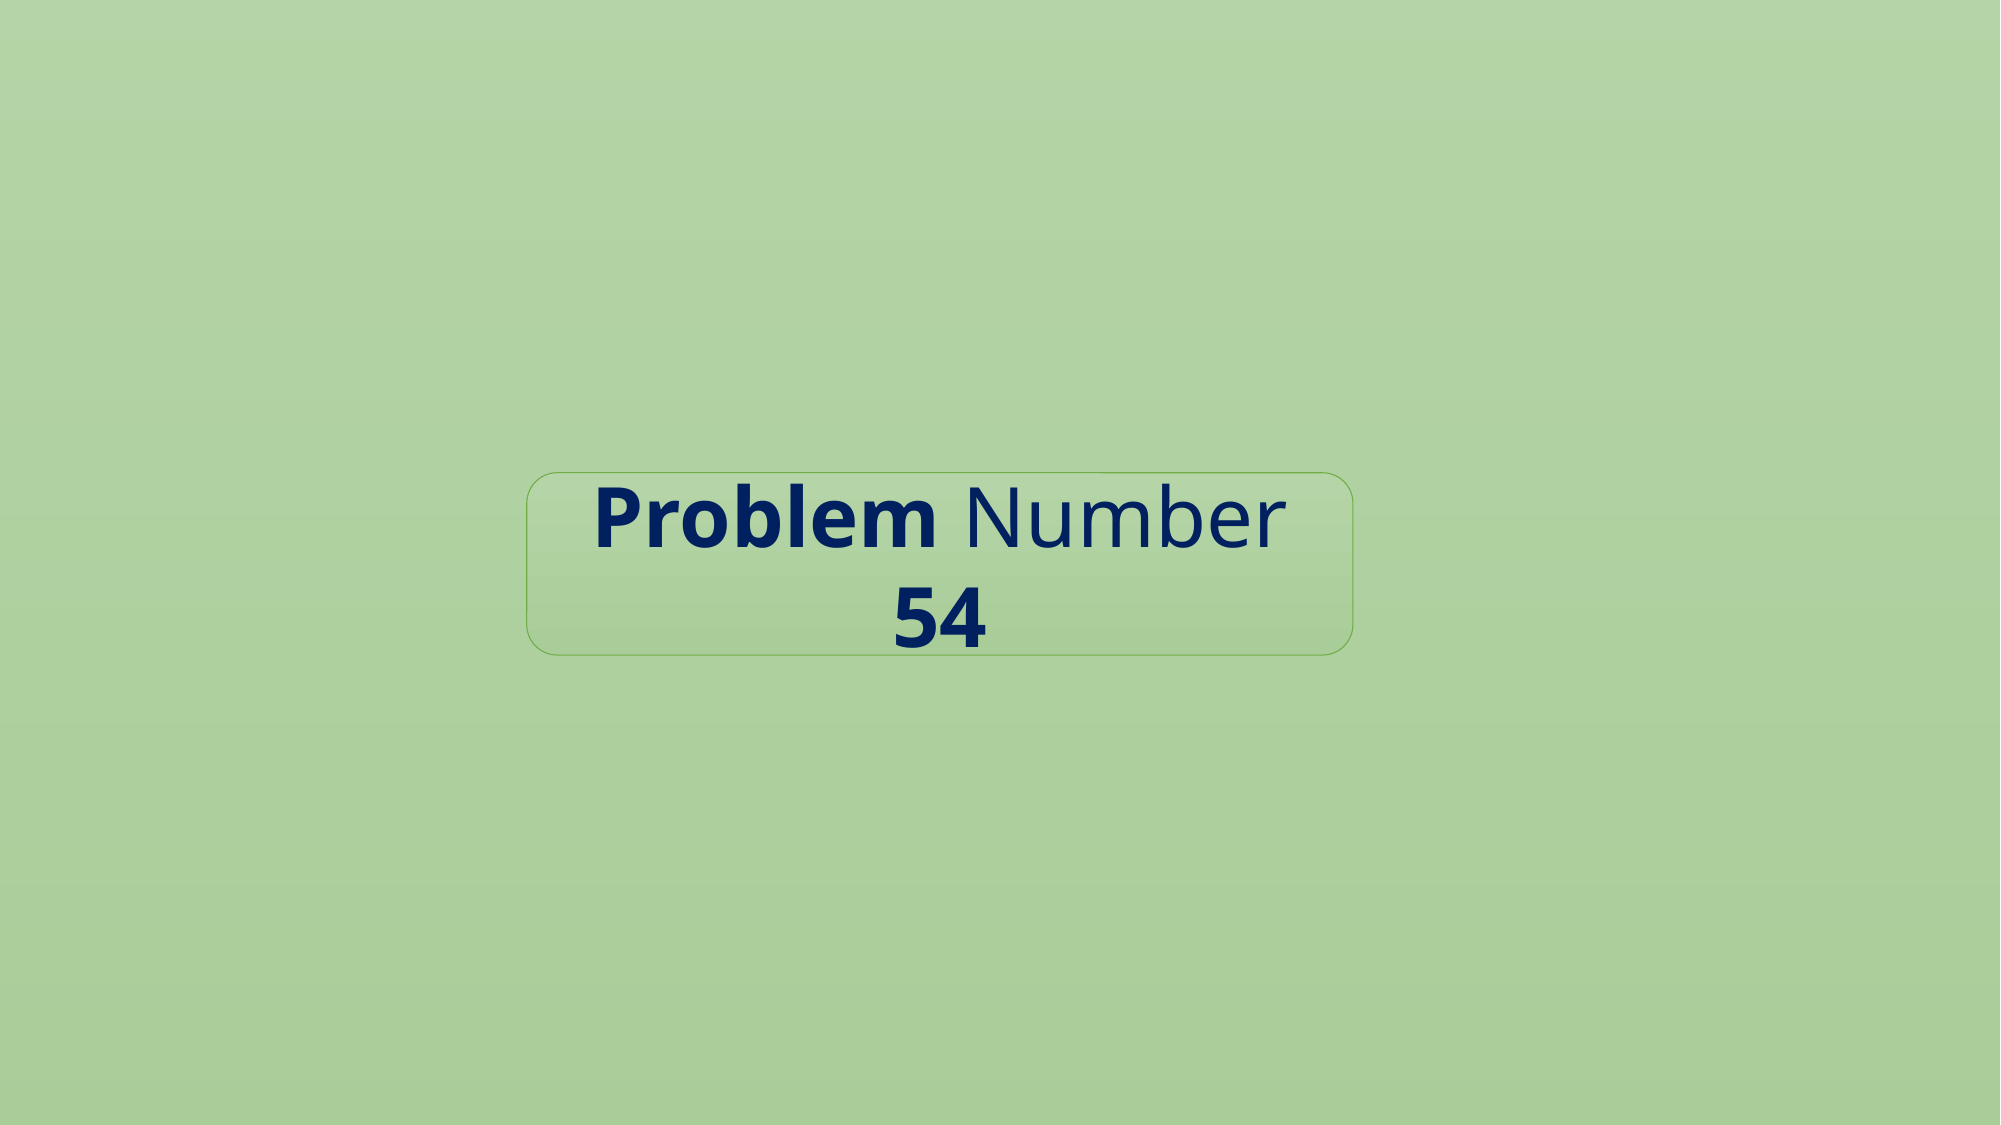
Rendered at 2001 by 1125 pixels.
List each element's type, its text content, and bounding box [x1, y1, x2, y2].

text_box Problem Number 54 [526, 472, 1354, 656]
